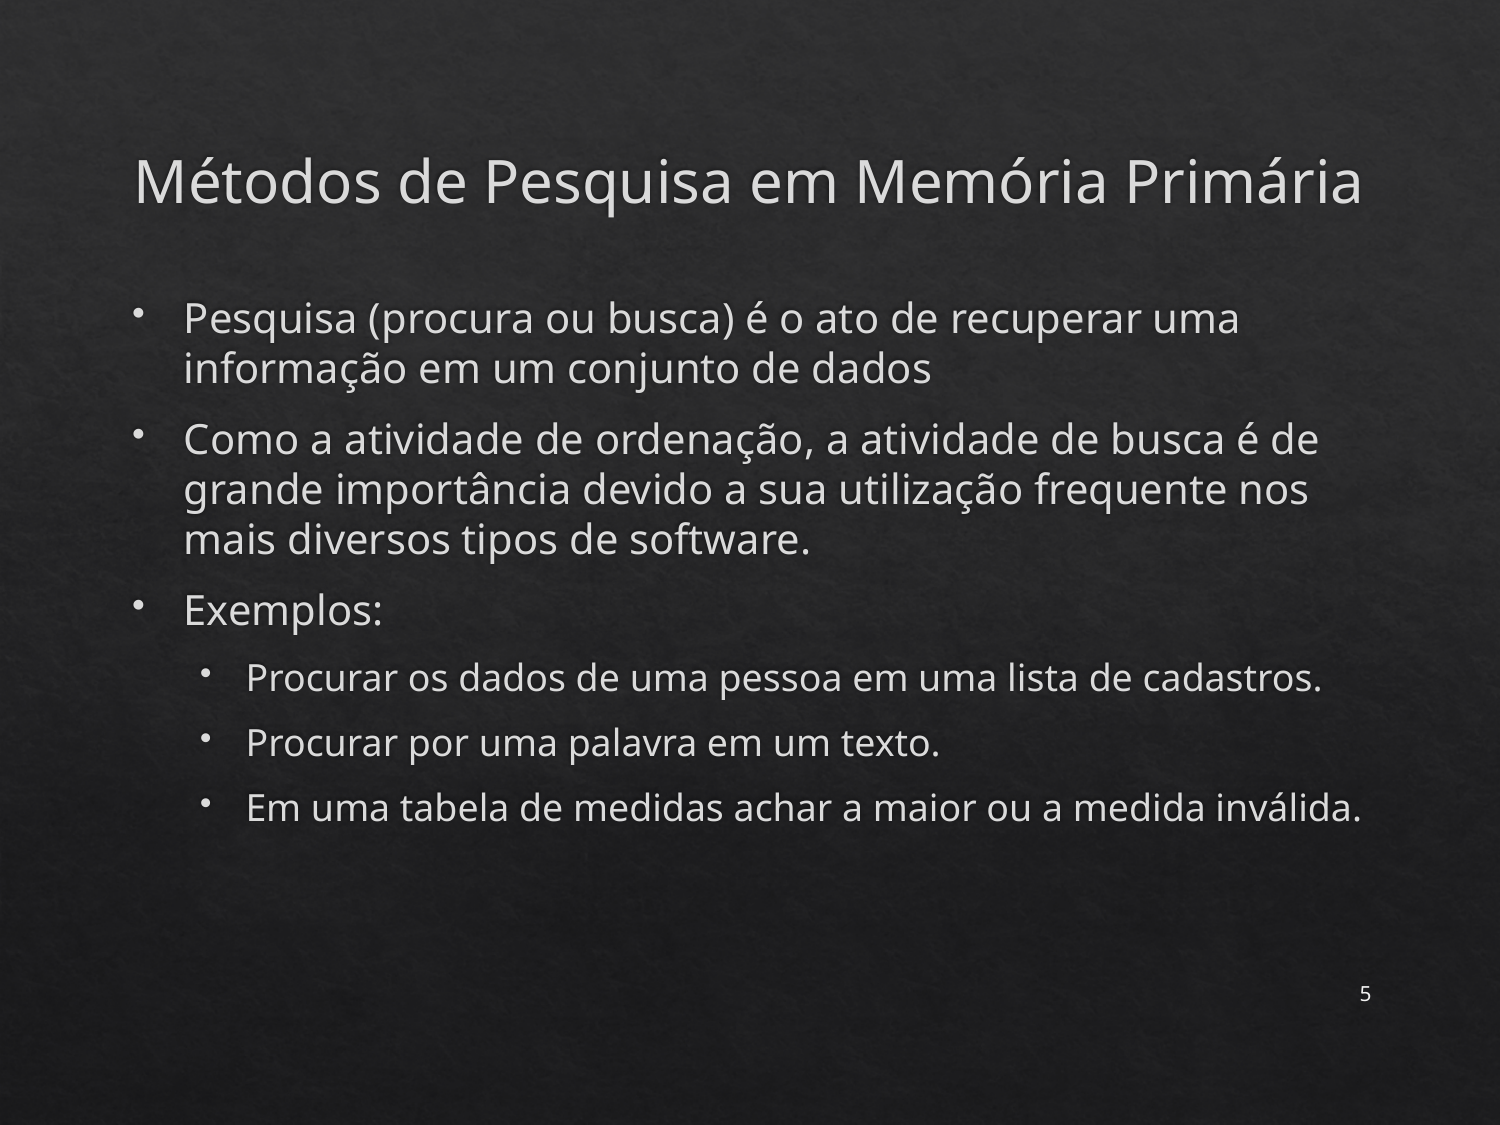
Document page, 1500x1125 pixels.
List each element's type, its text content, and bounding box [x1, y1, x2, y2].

list Pesquisa (procura ou busca) é o ato de recuperar uma informação em um conjunto de dados Como a atividade de ordenação, a atividade de busca é de grande importância devido a sua utilização frequente nos mais diversos tipos de software. Exemplos: Procurar os dados de uma pessoa em uma lista de cadastros. Procurar por uma palavra em um texto. Em uma tabela de medidas achar a maior ou a medida inválida. [112, 284, 1387, 950]
title Métodos de Pesquisa em Memória Primária [112, 99, 1387, 260]
slide_number 5 [1293, 965, 1387, 1025]
